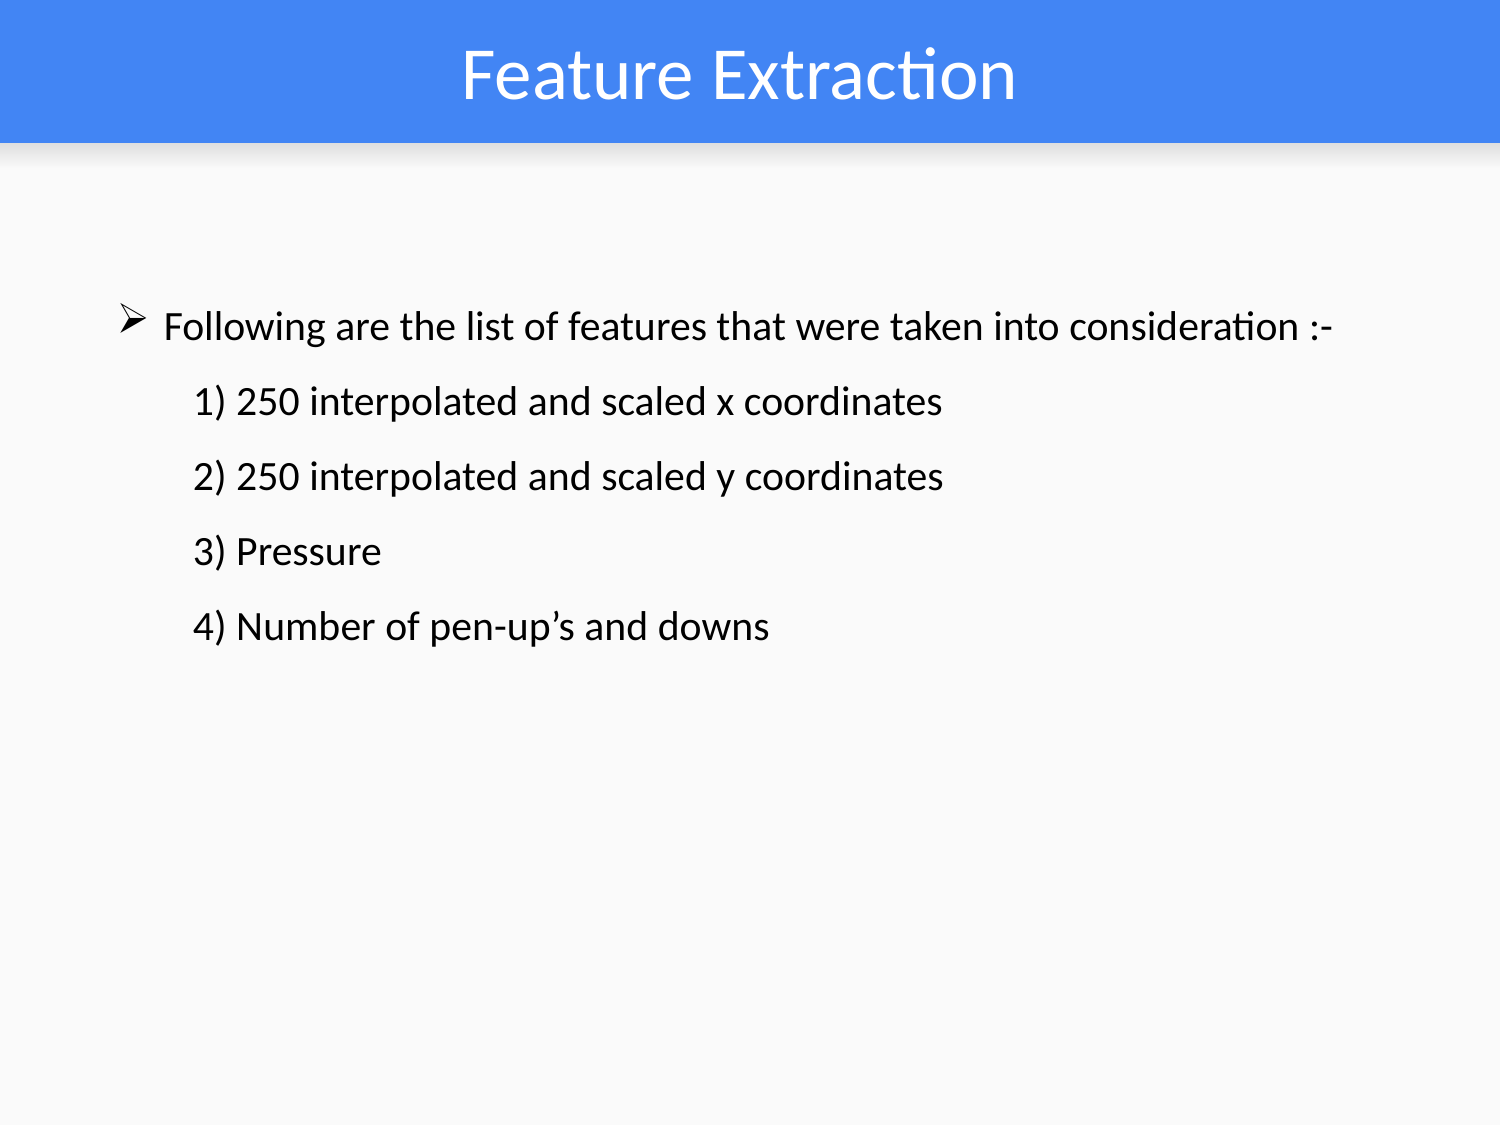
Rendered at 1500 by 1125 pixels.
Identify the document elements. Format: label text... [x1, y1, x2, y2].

title Feature Extraction [16, 3, 1464, 136]
text_box Following are the list of features that were taken into consideration :- 1) 250 interpolated and scaled x coordinates 2) 250 interpolated and scaled y coordinates 3) Pressure 4) Number of pen-up’s and downs [102, 266, 1382, 657]
